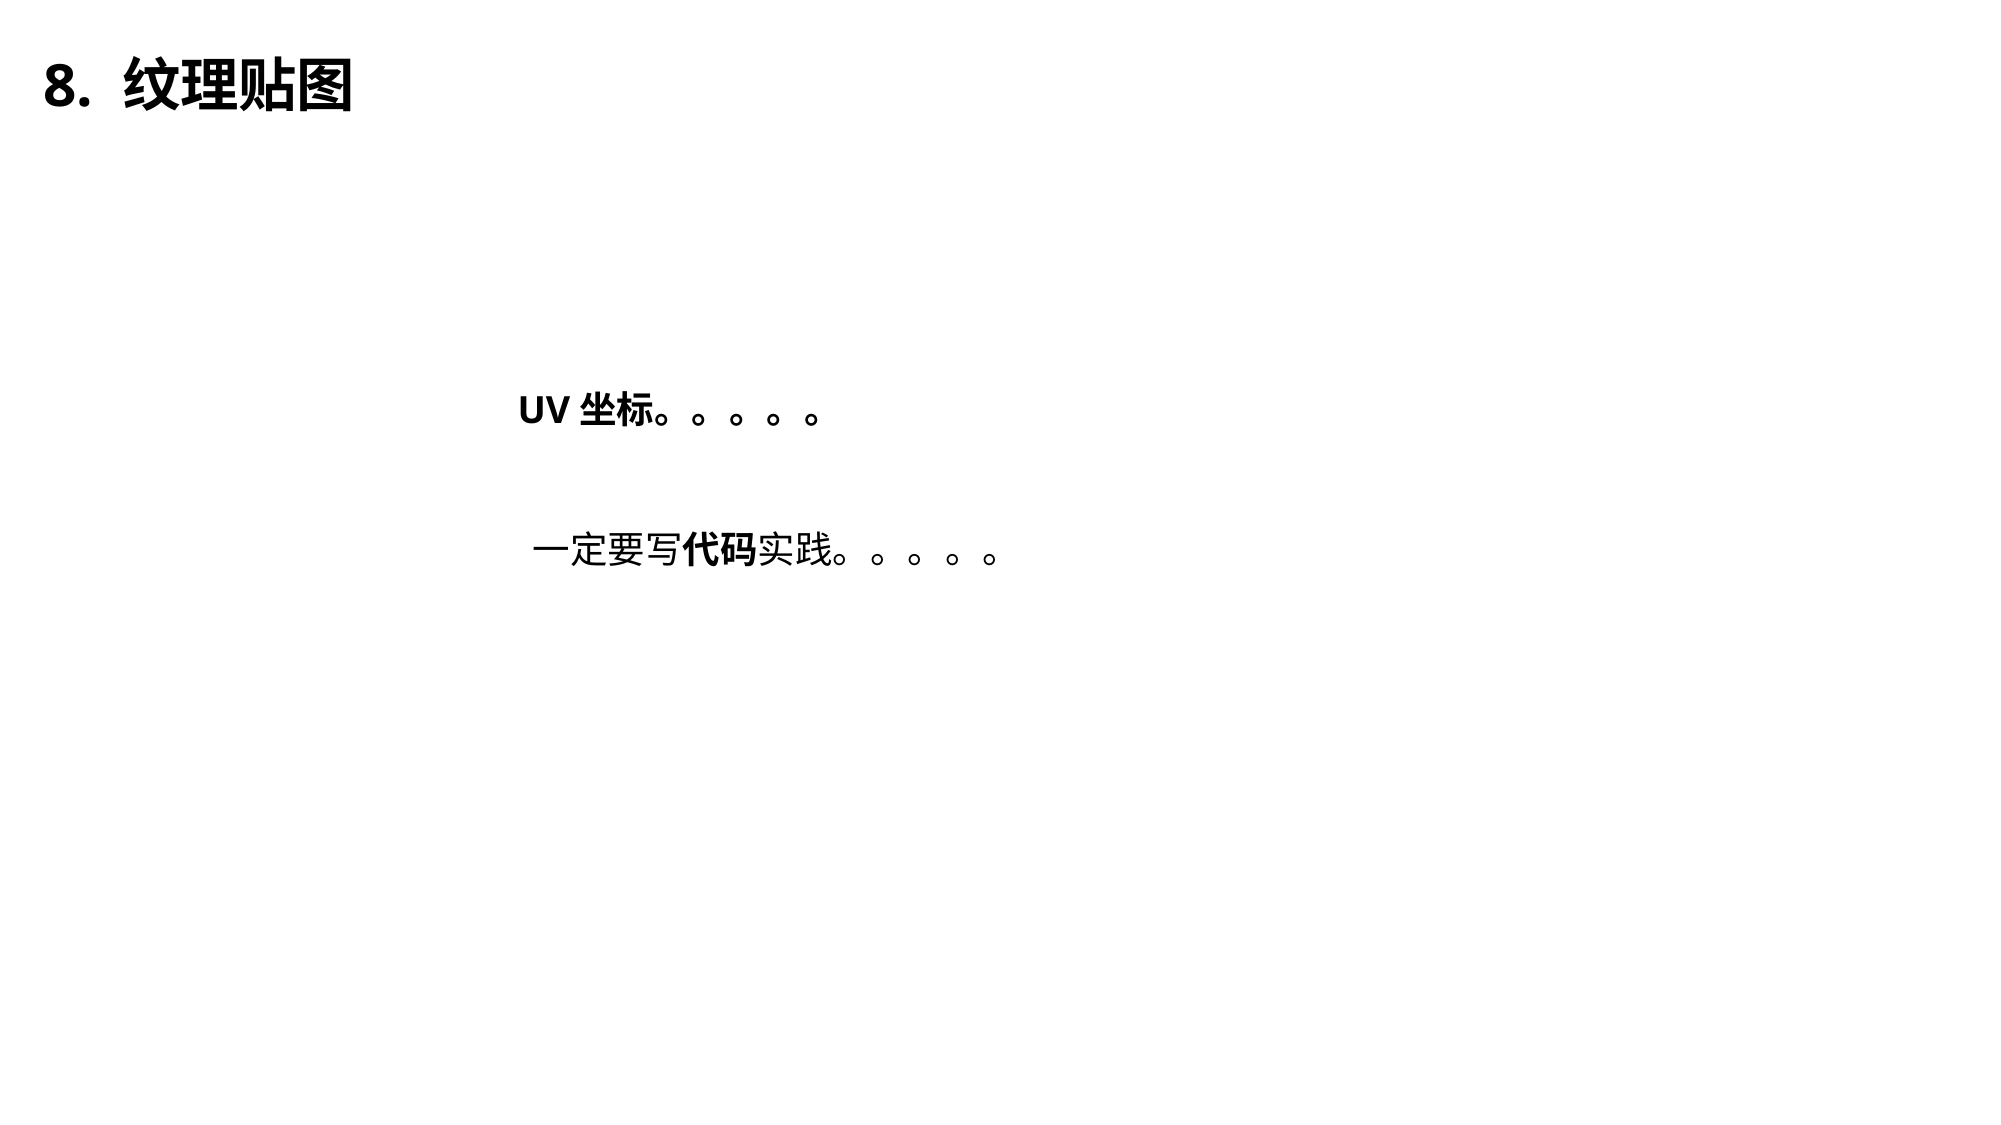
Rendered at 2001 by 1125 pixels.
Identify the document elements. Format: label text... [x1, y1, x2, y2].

text_box UV坐标。。。。。 [502, 378, 964, 439]
text_box 一定要写代码实践。。。。。 [517, 518, 1036, 578]
text_box 8. 纹理贴图 [28, 40, 371, 126]
